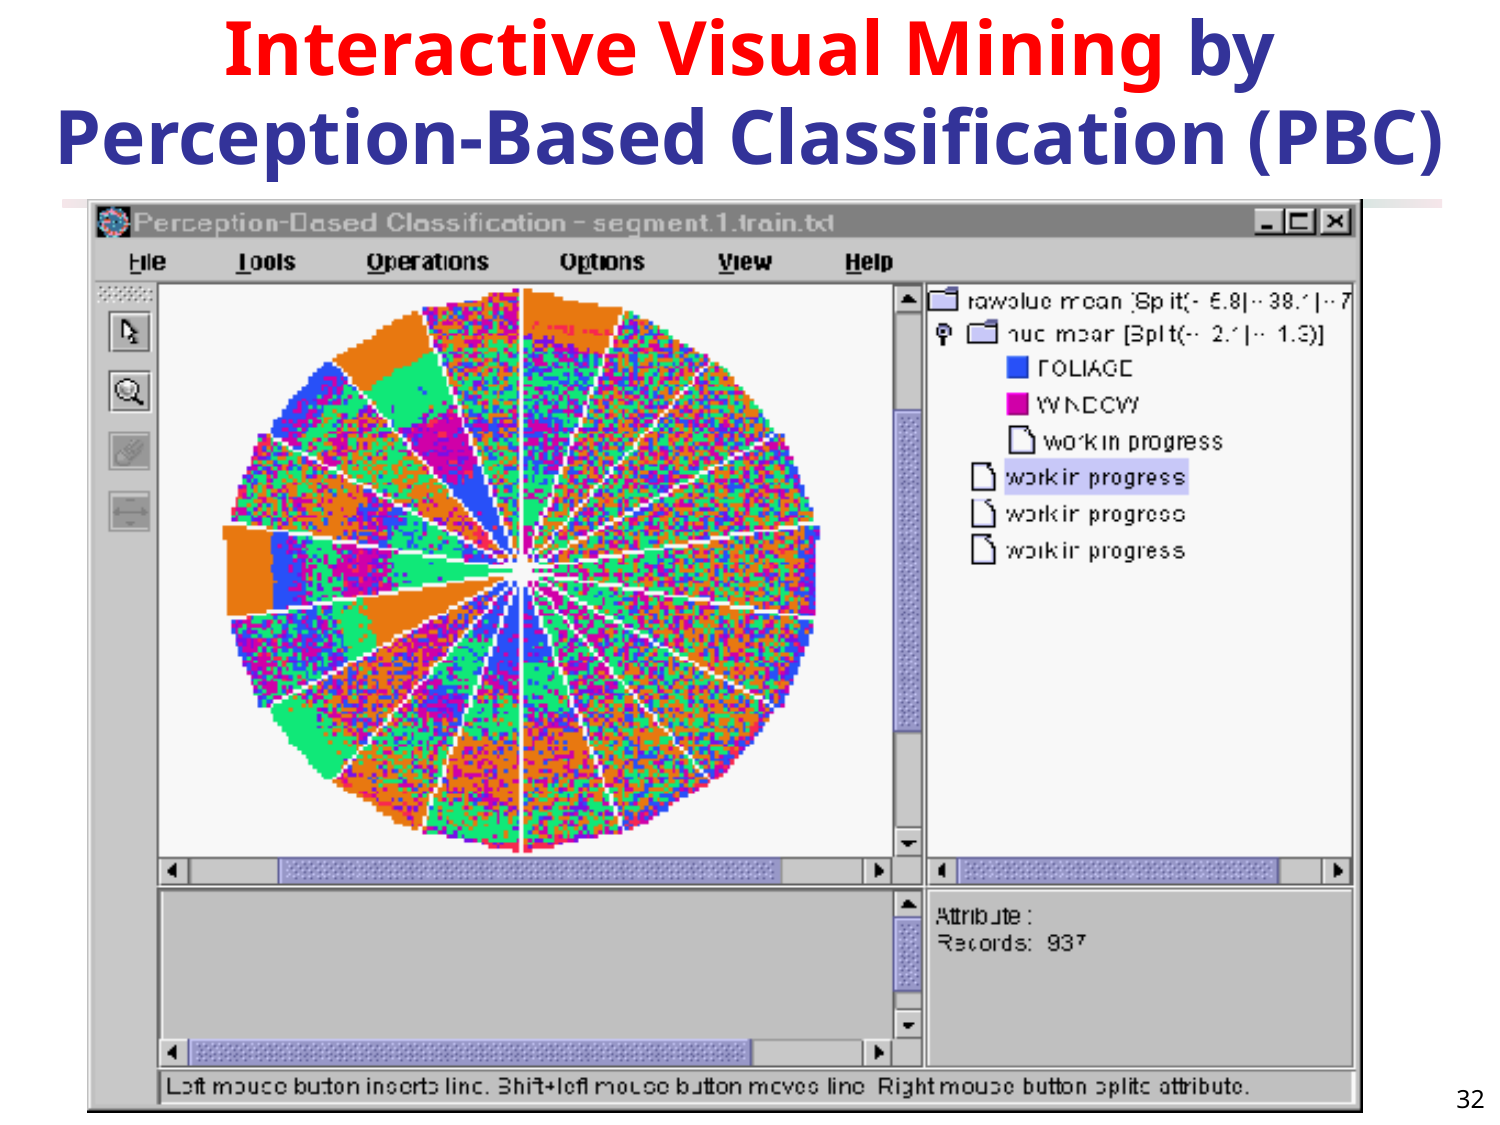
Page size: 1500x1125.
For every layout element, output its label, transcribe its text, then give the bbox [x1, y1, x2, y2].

title Interactive Visual Mining by Perception-Based Classification (PBC) [0, 24, 1500, 188]
text_box ‹#› [1187, 1062, 1500, 1125]
picture [87, 199, 1363, 1113]
